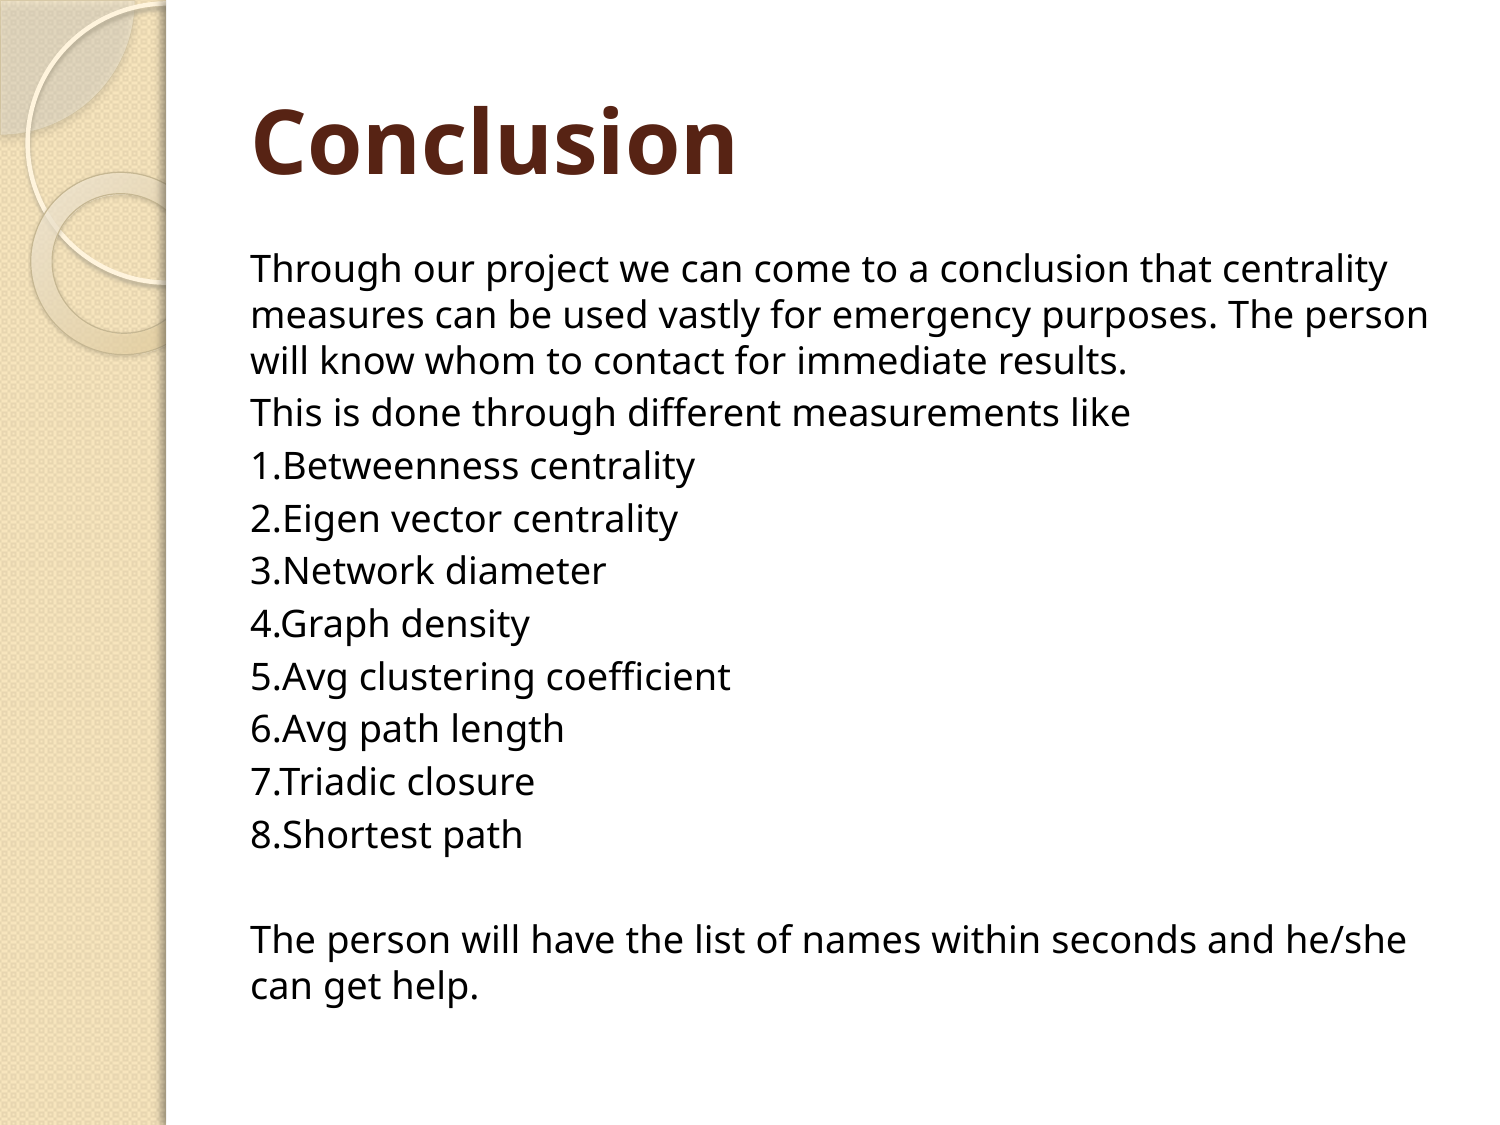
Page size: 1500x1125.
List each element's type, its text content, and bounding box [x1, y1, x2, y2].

list Through our project we can come to a conclusion that centrality measures can be used vastly for emergency purposes. The person will know whom to contact for immediate results. This is done through different measurements like 1.Betweenness centrality 2.Eigen vector centrality 3.Network diameter 4.Graph density 5.Avg clustering coefficient 6.Avg path length 7.Triadic closure 8.Shortest path The person will have the list of names within seconds and he/she can get help. [235, 237, 1466, 1025]
title Conclusion [235, 45, 1466, 233]
